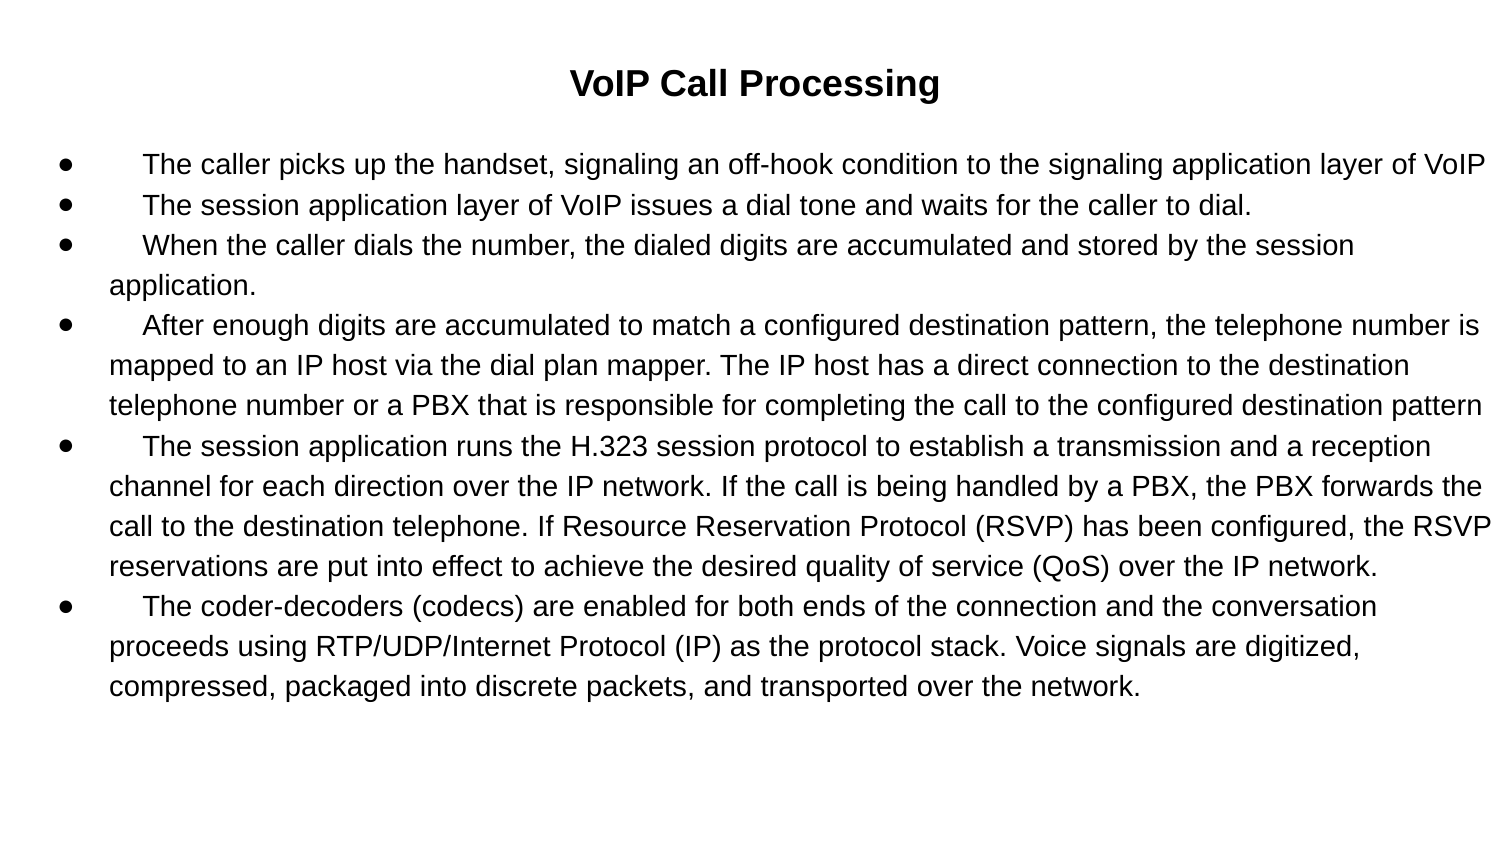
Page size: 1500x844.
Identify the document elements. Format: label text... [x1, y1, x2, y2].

text_box VoIP Call Processing [96, 44, 1425, 126]
text_box The caller picks up the handset, signaling an off-hook condition to the signaling application layer of VoIP The session application layer of VoIP issues a dial tone and waits for the caller to dial. When the caller dials the number, the dialed digits are accumulated and stored by the session application. After enough digits are accumulated to match a configured destination pattern, the telephone number is mapped to an IP host via the dial plan mapper. The IP host has a direct connection to the destination telephone number or a PBX that is responsible for completing the call to the configured destination pattern The session application runs the H.323 session protocol to establish a transmission and a reception channel for each direction over the IP network. If the call is being handled by a PBX, the PBX forwards the call to the destination telephone. If Resource Reservation Protocol (RSVP) has been configured, the RSVP reservations are put into effect to achieve the desired quality of service (QoS) over the IP network. The coder-decoders (codecs) are enabled for both ends of the connection and the conversation proceeds using RTP/UDP/Internet Protocol (IP) as the protocol stack. Voice signals are digitized, compressed, packaged into discrete packets, and transported over the network. [19, 125, 1500, 752]
